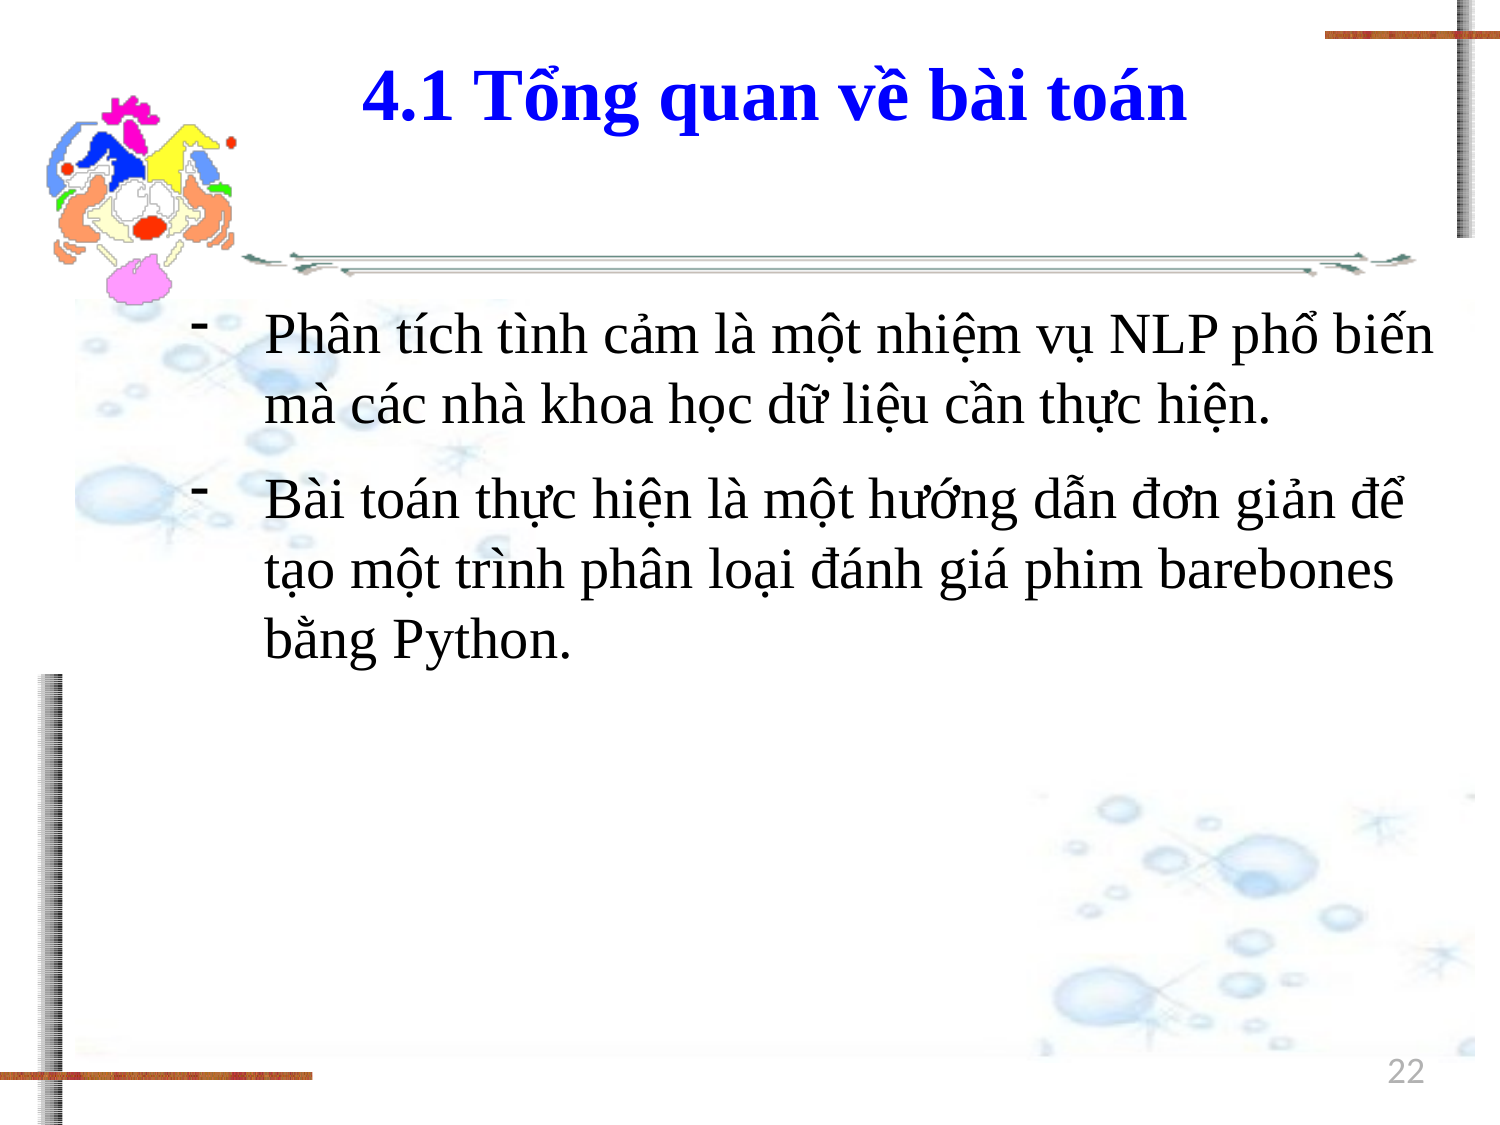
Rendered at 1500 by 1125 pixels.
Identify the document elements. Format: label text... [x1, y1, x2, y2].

picture [1325, 0, 1500, 238]
slide_number 22 [1080, 1046, 1425, 1103]
picture [0, 299, 1475, 1125]
text_box [0, 87, 275, 327]
text_box [275, 249, 1425, 262]
text_box Phân tích tình cảm là một nhiệm vụ NLP phổ biến mà các nhà khoa học dữ liệu cần thực hiện. Bài toán thực hiện là một hướng dẫn đơn giản để tạo một trình phân loại đánh giá phim barebones bằng Python. [162, 262, 1463, 765]
title 4.1 Tổng quan về bài toán [257, 43, 1292, 234]
